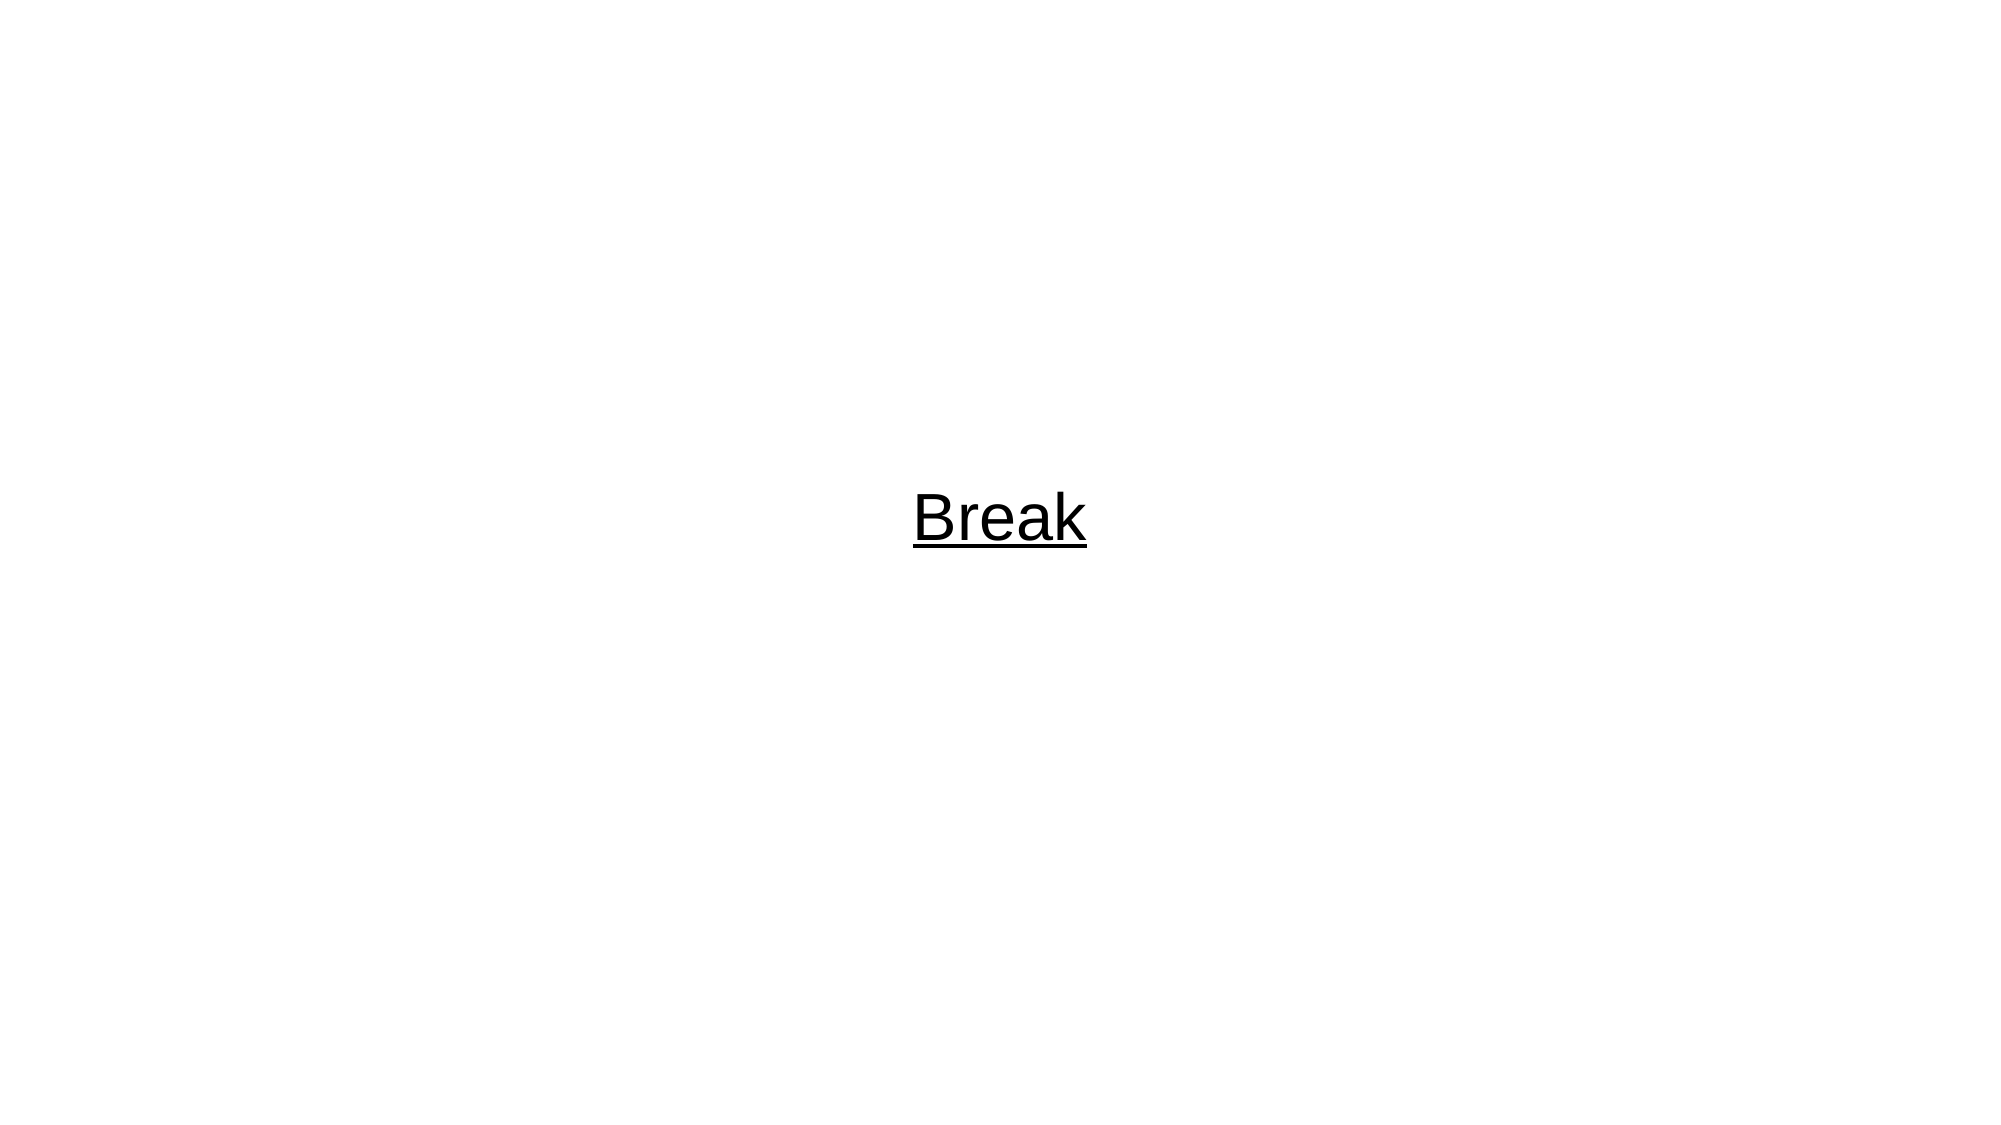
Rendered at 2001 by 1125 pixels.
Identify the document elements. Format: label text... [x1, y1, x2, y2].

text_box Break [0, 466, 2000, 562]
